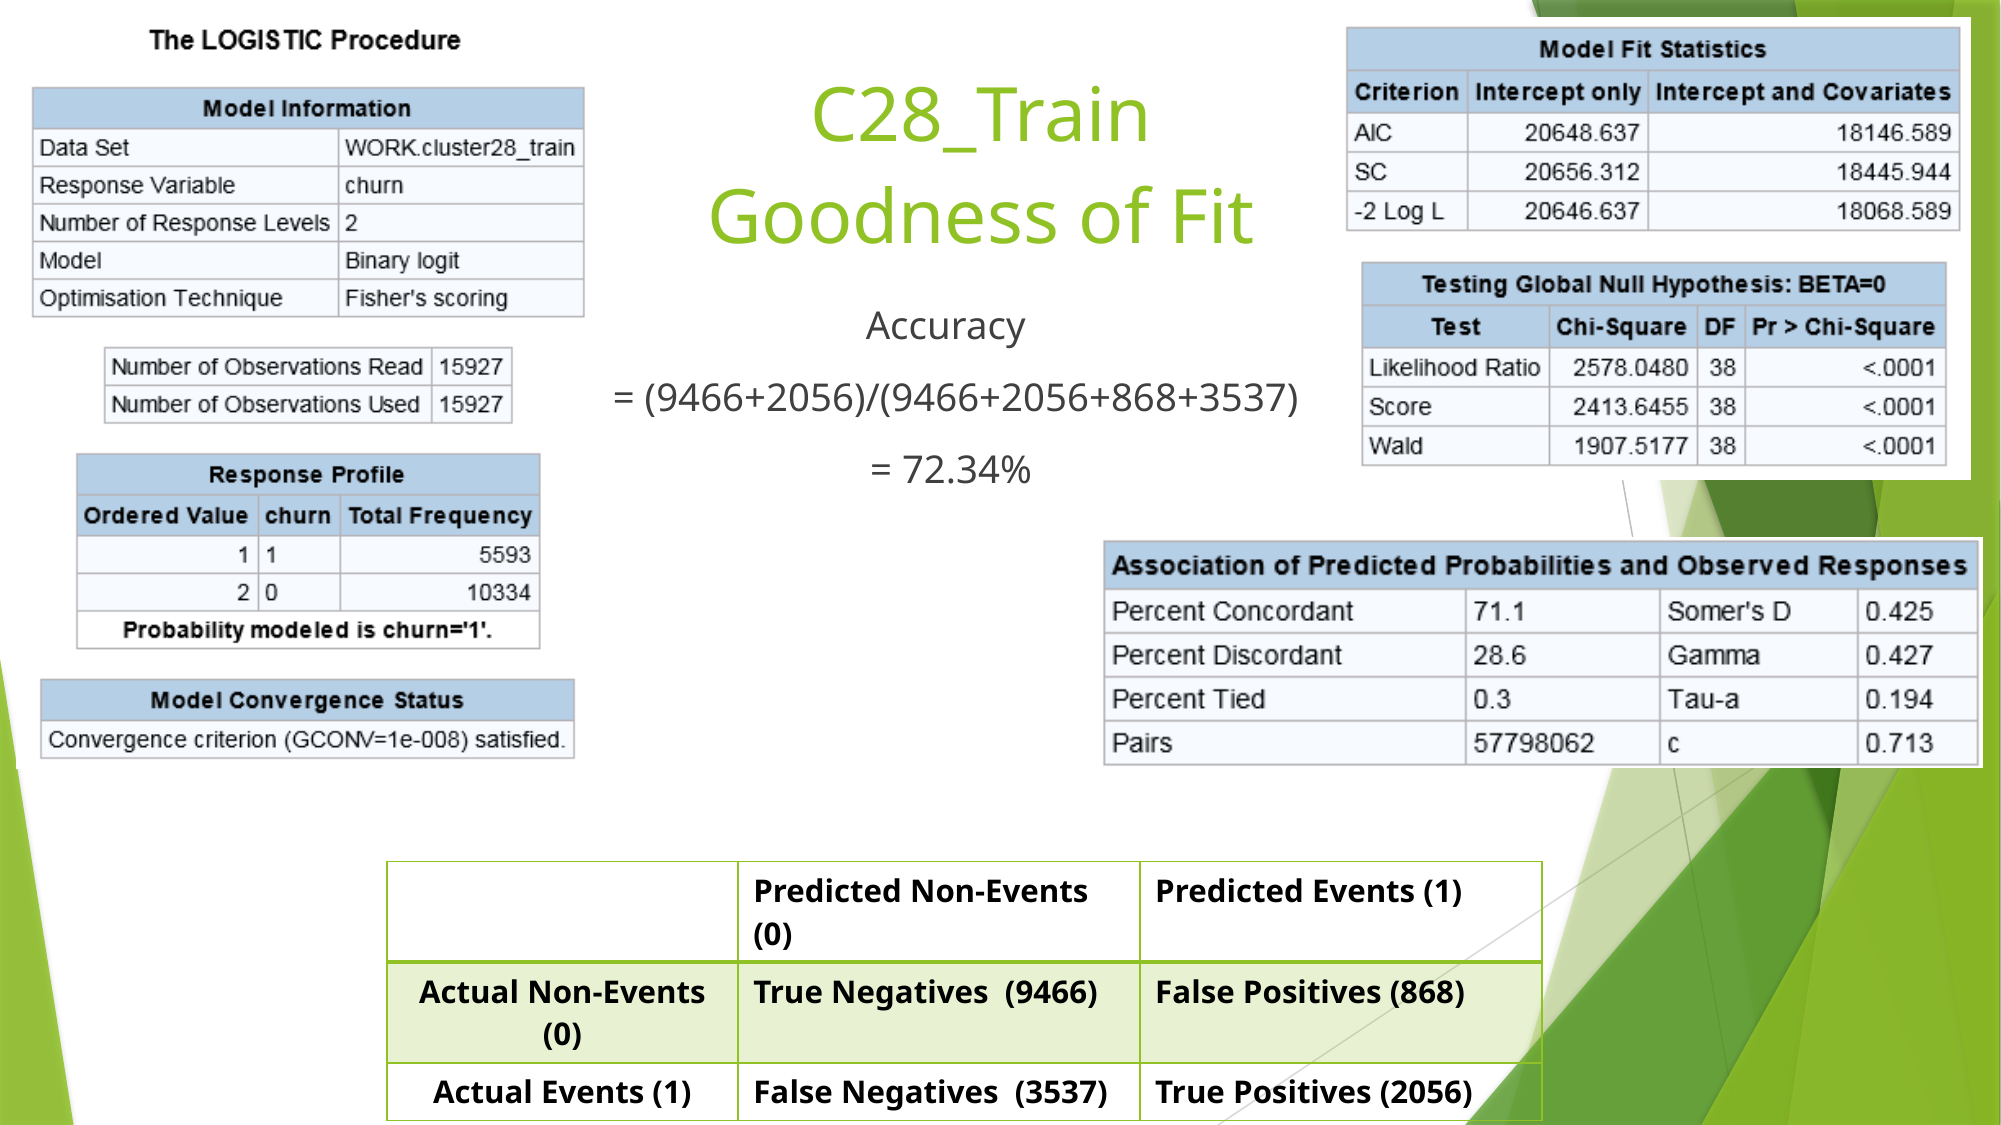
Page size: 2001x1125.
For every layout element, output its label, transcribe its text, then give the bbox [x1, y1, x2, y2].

text_box Accuracy = (9466+2056)/(9466+2056+868+3537) = 72.34% [609, 291, 1342, 538]
table_header Predicted Events (1) [1141, 862, 1541, 960]
table_cell Actual Non-Events (0) [388, 964, 737, 1062]
text_box C28_Train Goodness of Fit [686, 53, 1276, 291]
picture [1099, 537, 1983, 769]
table_cell False Negatives (3537) [739, 1064, 1139, 1120]
table_cell True Positives (2056) [1141, 1064, 1541, 1120]
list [1338, 16, 1972, 481]
table_header [388, 862, 737, 960]
table_header Predicted Non-Events (0) [739, 862, 1139, 960]
picture [16, 16, 604, 769]
table_cell Actual Events (1) [388, 1064, 737, 1120]
table_cell False Positives (868) [1141, 964, 1541, 1062]
table_cell True Negatives (9466) [739, 964, 1139, 1062]
